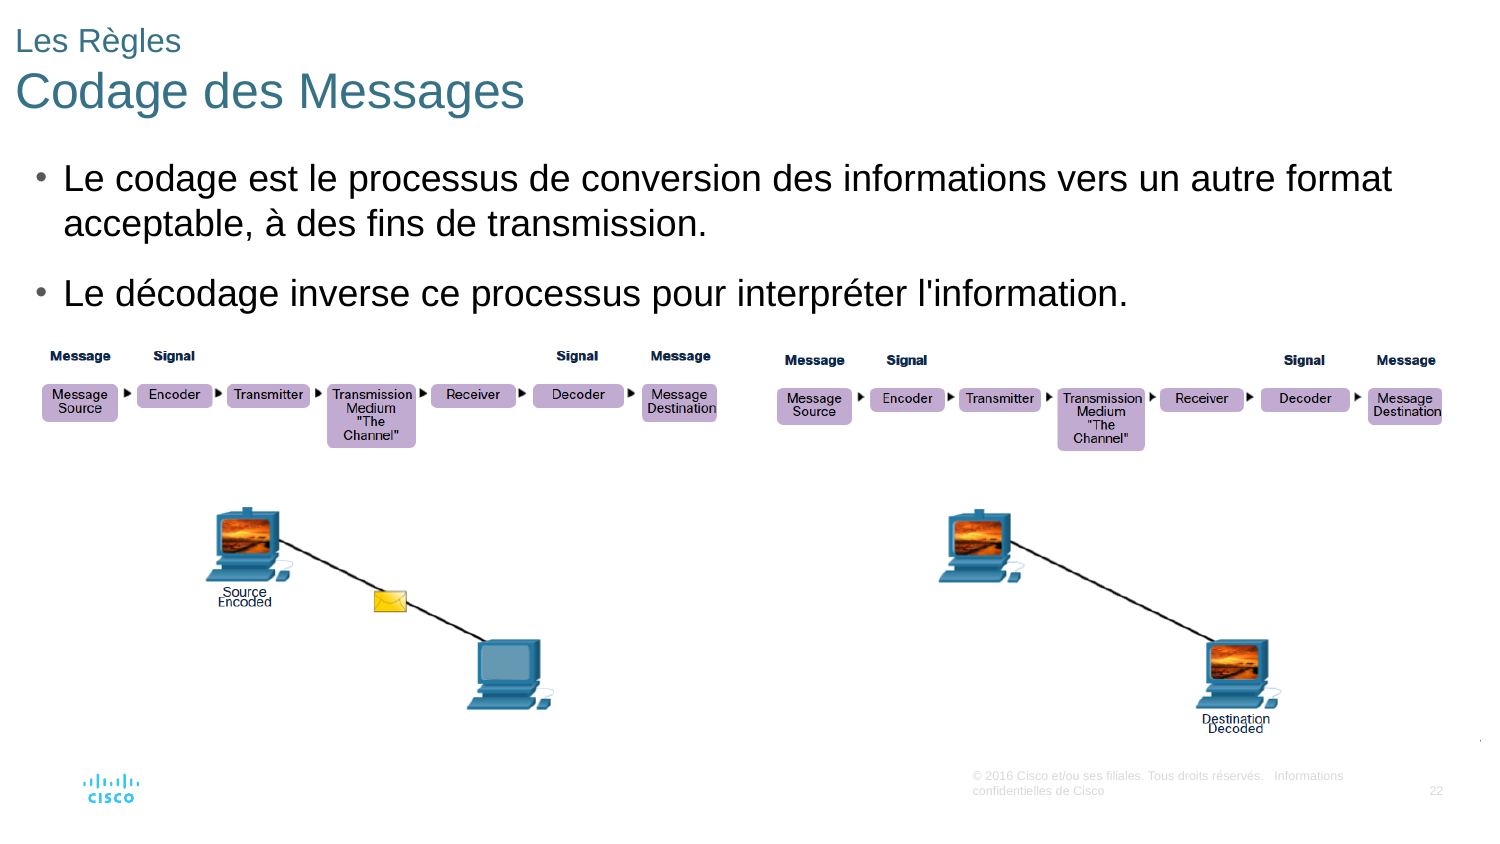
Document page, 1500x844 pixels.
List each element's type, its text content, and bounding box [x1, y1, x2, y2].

list Le codage est le processus de conversion des informations vers un autre format acceptable, à des fins de transmission. Le décodage inverse ce processus pour interpréter l'information. [20, 146, 1473, 322]
title Les Règles Codage des Messages [0, 6, 1500, 131]
picture [33, 342, 734, 726]
picture [767, 342, 1481, 747]
